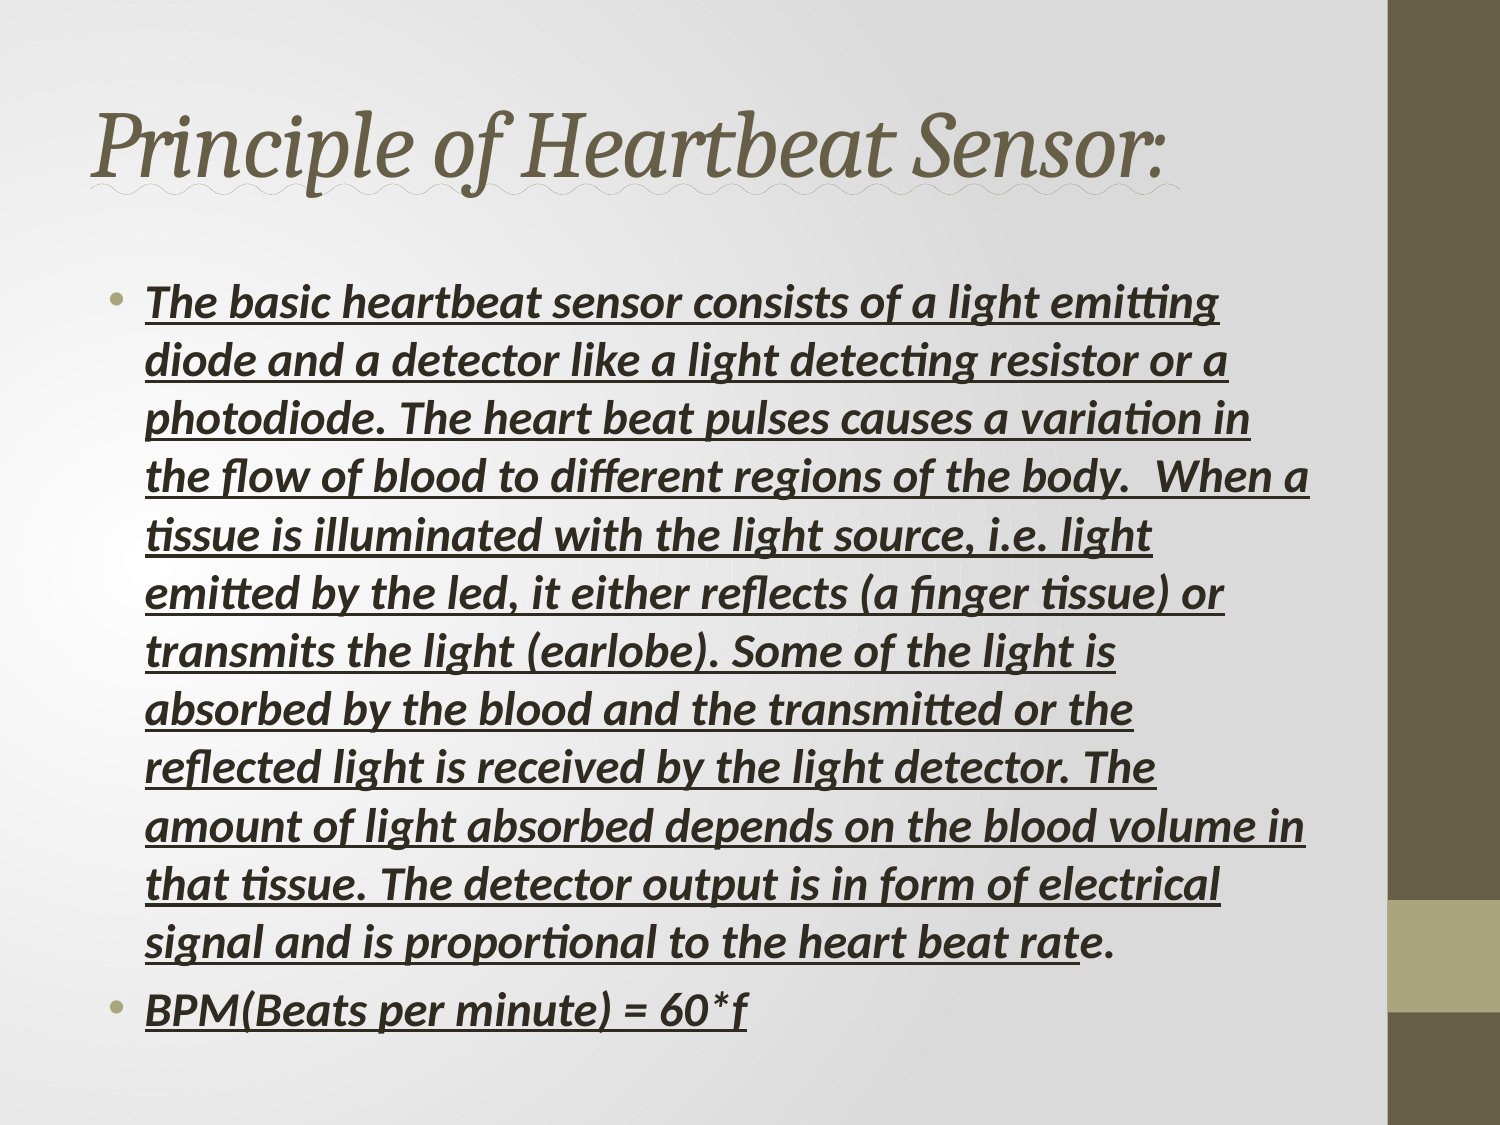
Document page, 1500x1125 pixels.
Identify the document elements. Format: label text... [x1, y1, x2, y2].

title Principle of Heartbeat Sensor: [75, 45, 1325, 233]
list The basic heartbeat sensor consists of a light emitting diode and a detector like a light detecting resistor or a photodiode. The heart beat pulses causes a variation in the flow of blood to different regions of the body. When a tissue is illuminated with the light source, i.e. light emitted by the led, it either reflects (a finger tissue) or transmits the light (earlobe). Some of the light is absorbed by the blood and the transmitted or the reflected light is received by the light detector. The amount of light absorbed depends on the blood volume in that tissue. The detector output is in form of electrical signal and is proportional to the heart beat rate. BPM(Beats per minute) = 60*f [75, 262, 1325, 1050]
